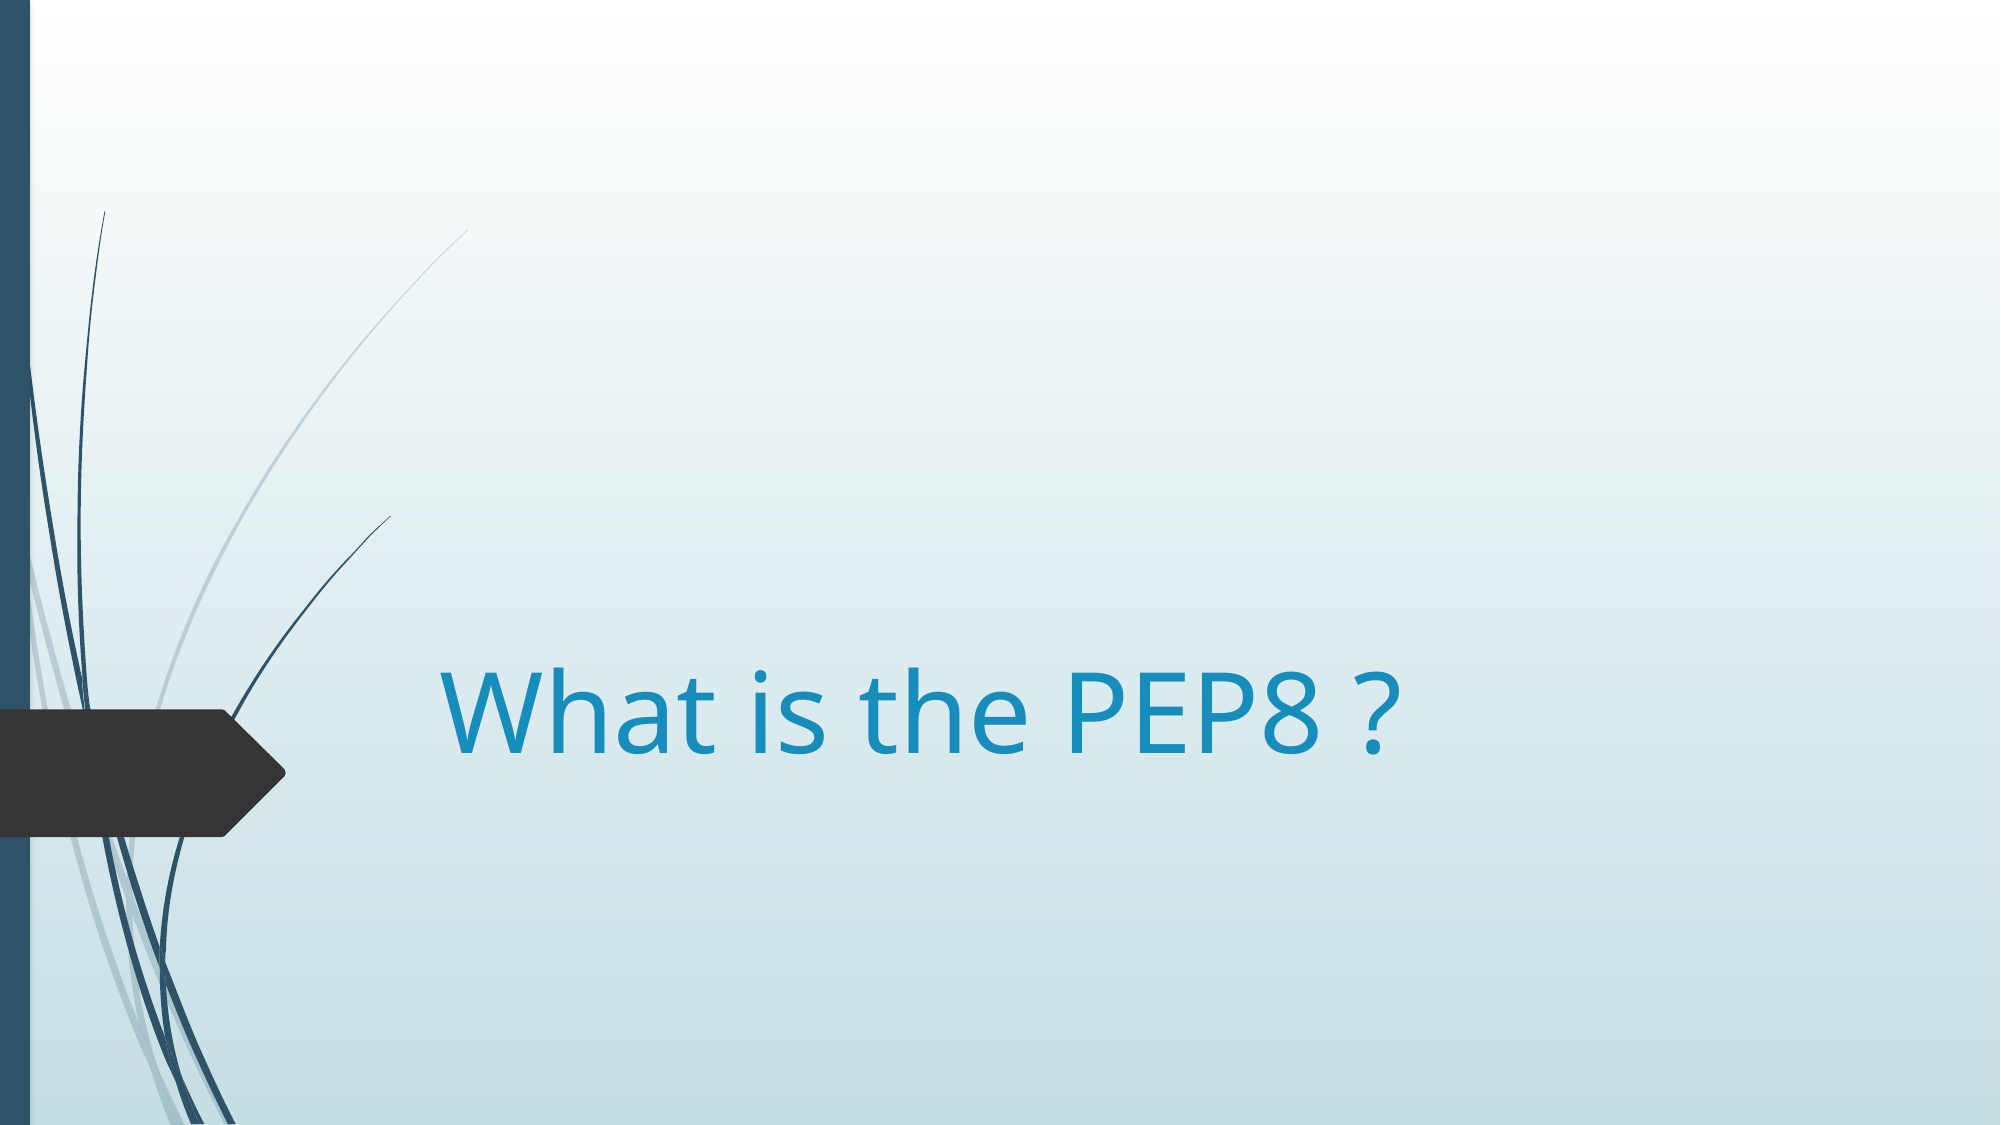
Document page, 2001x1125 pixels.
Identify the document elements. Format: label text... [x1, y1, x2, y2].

title What is the PEP8 ? [424, 412, 1888, 784]
